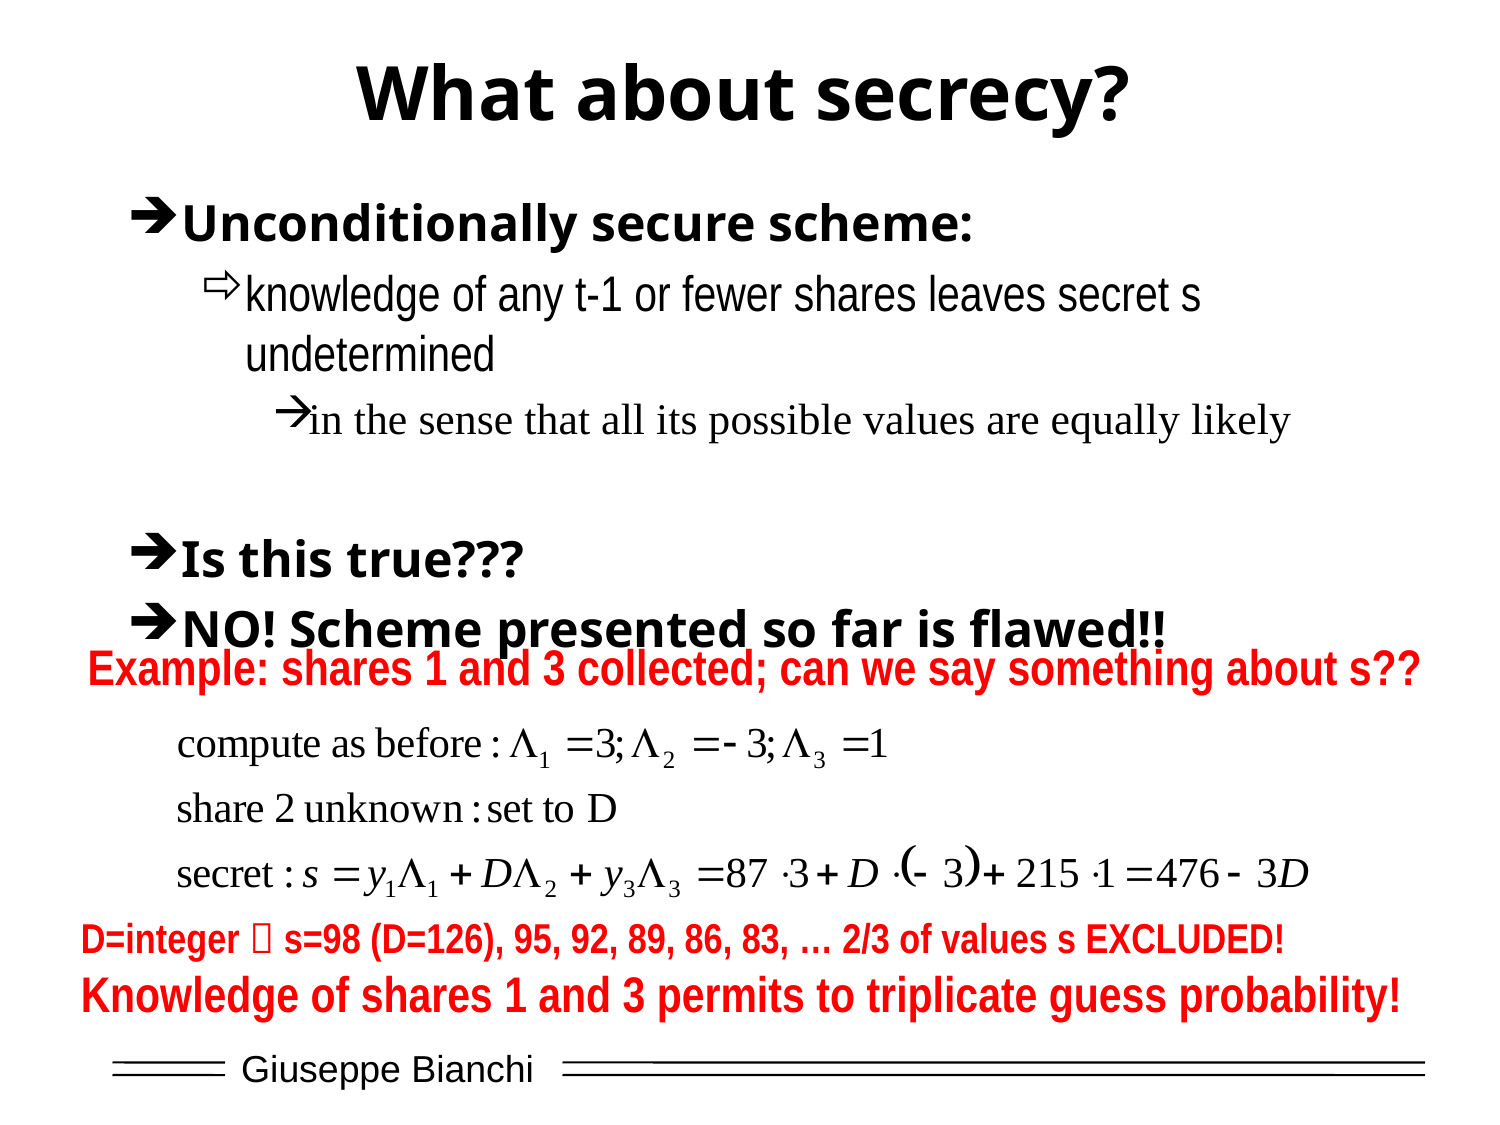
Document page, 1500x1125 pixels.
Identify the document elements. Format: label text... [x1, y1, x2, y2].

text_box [170, 715, 1319, 909]
title What about secrecy? [112, 36, 1376, 144]
list Unconditionally secure scheme: knowledge of any t-1 or fewer shares leaves secret s undetermined in the sense that all its possible values are equally likely Is this true??? NO! Scheme presented so far is flawed!! [112, 184, 1375, 628]
text_box Example: shares 1 and 3 collected; can we say something about s?? [72, 628, 1438, 704]
text_box D=integer  s=98 (D=126), 95, 92, 89, 86, 83, … 2/3 of values s EXCLUDED! Knowledge of shares 1 and 3 permits to triplicate guess probability! [66, 904, 1419, 1030]
